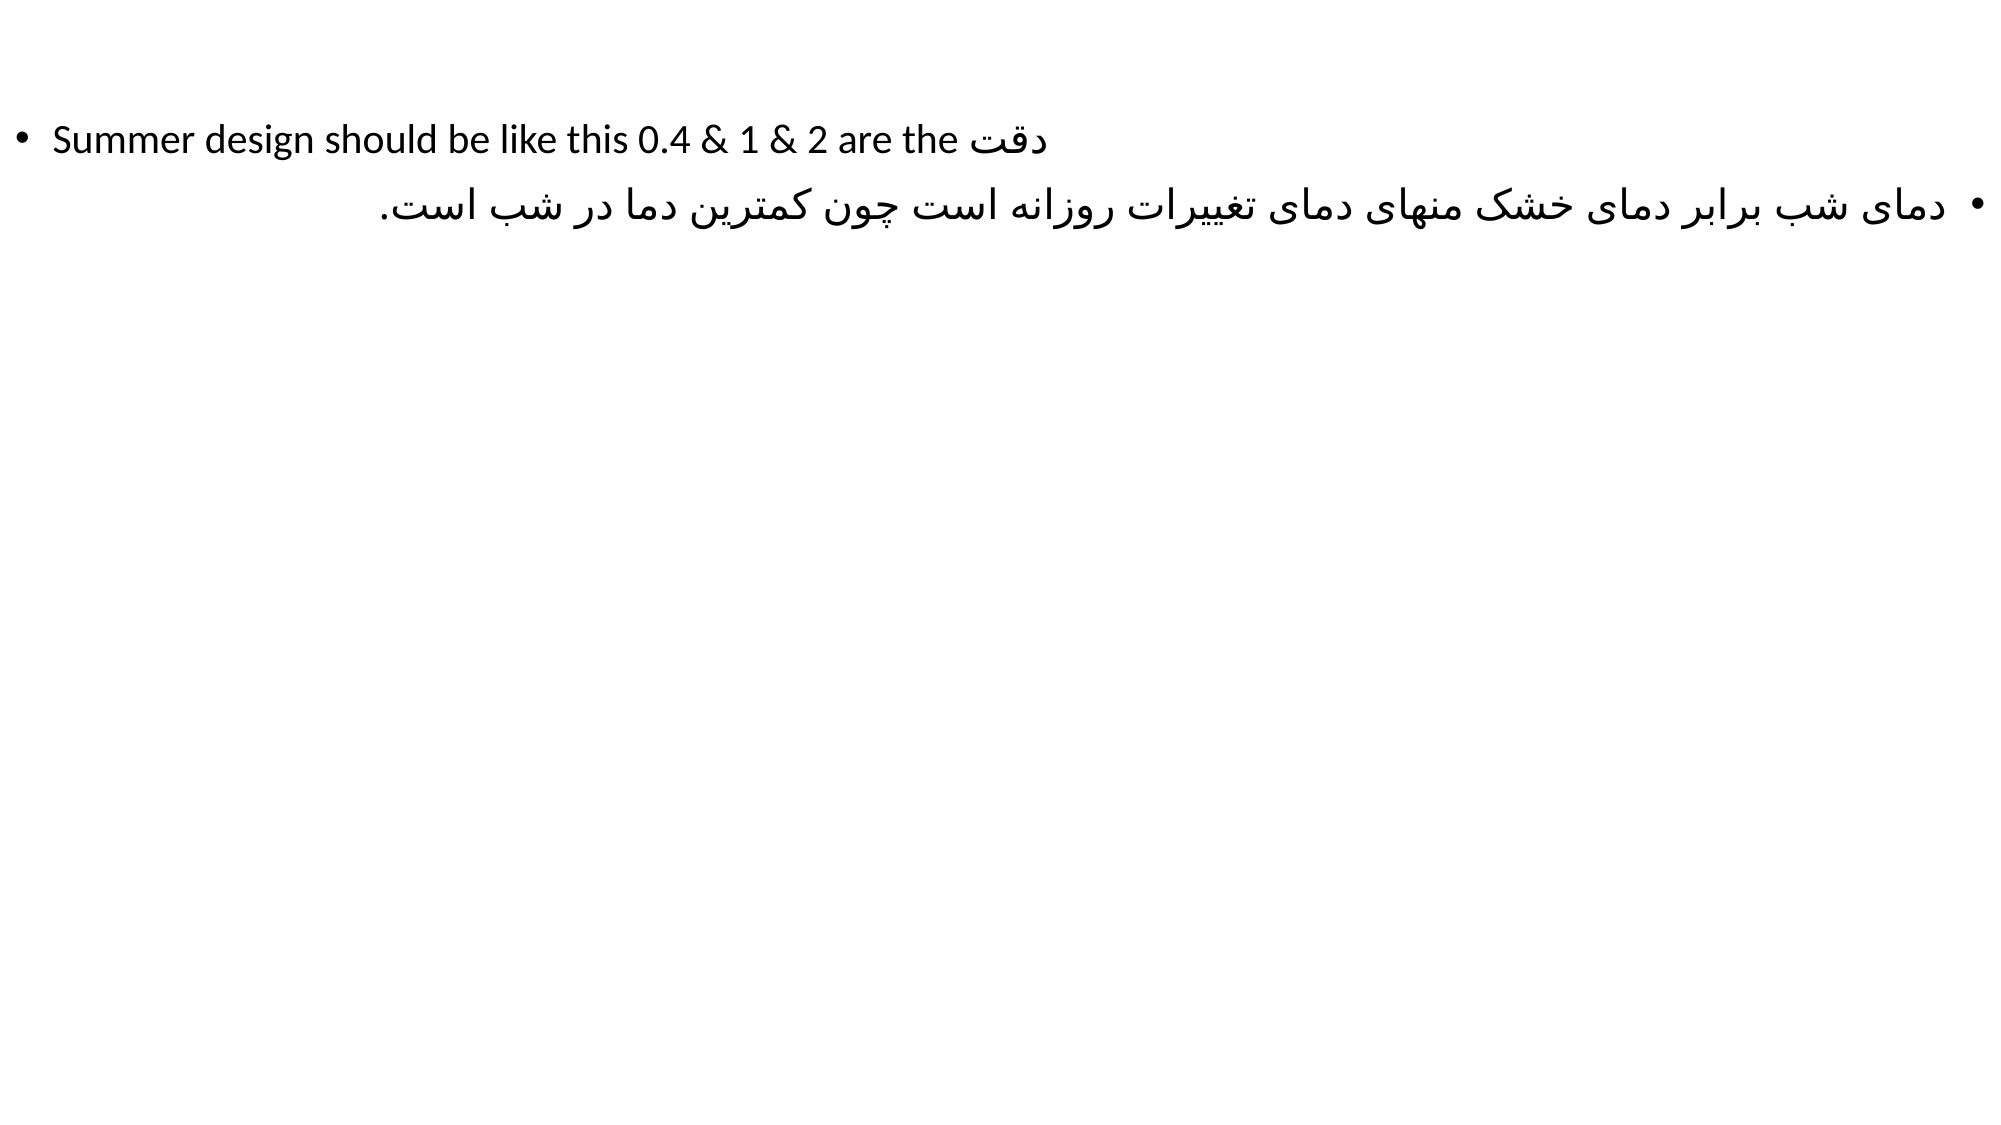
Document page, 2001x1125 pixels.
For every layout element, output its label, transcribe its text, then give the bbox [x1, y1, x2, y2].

list Summer design should be like this 0.4 & 1 & 2 are the دقت دمای شب برابر دمای خشک منهای دمای تغییرات روزانه است چون کمترین دما در شب است. [0, 109, 2000, 1014]
